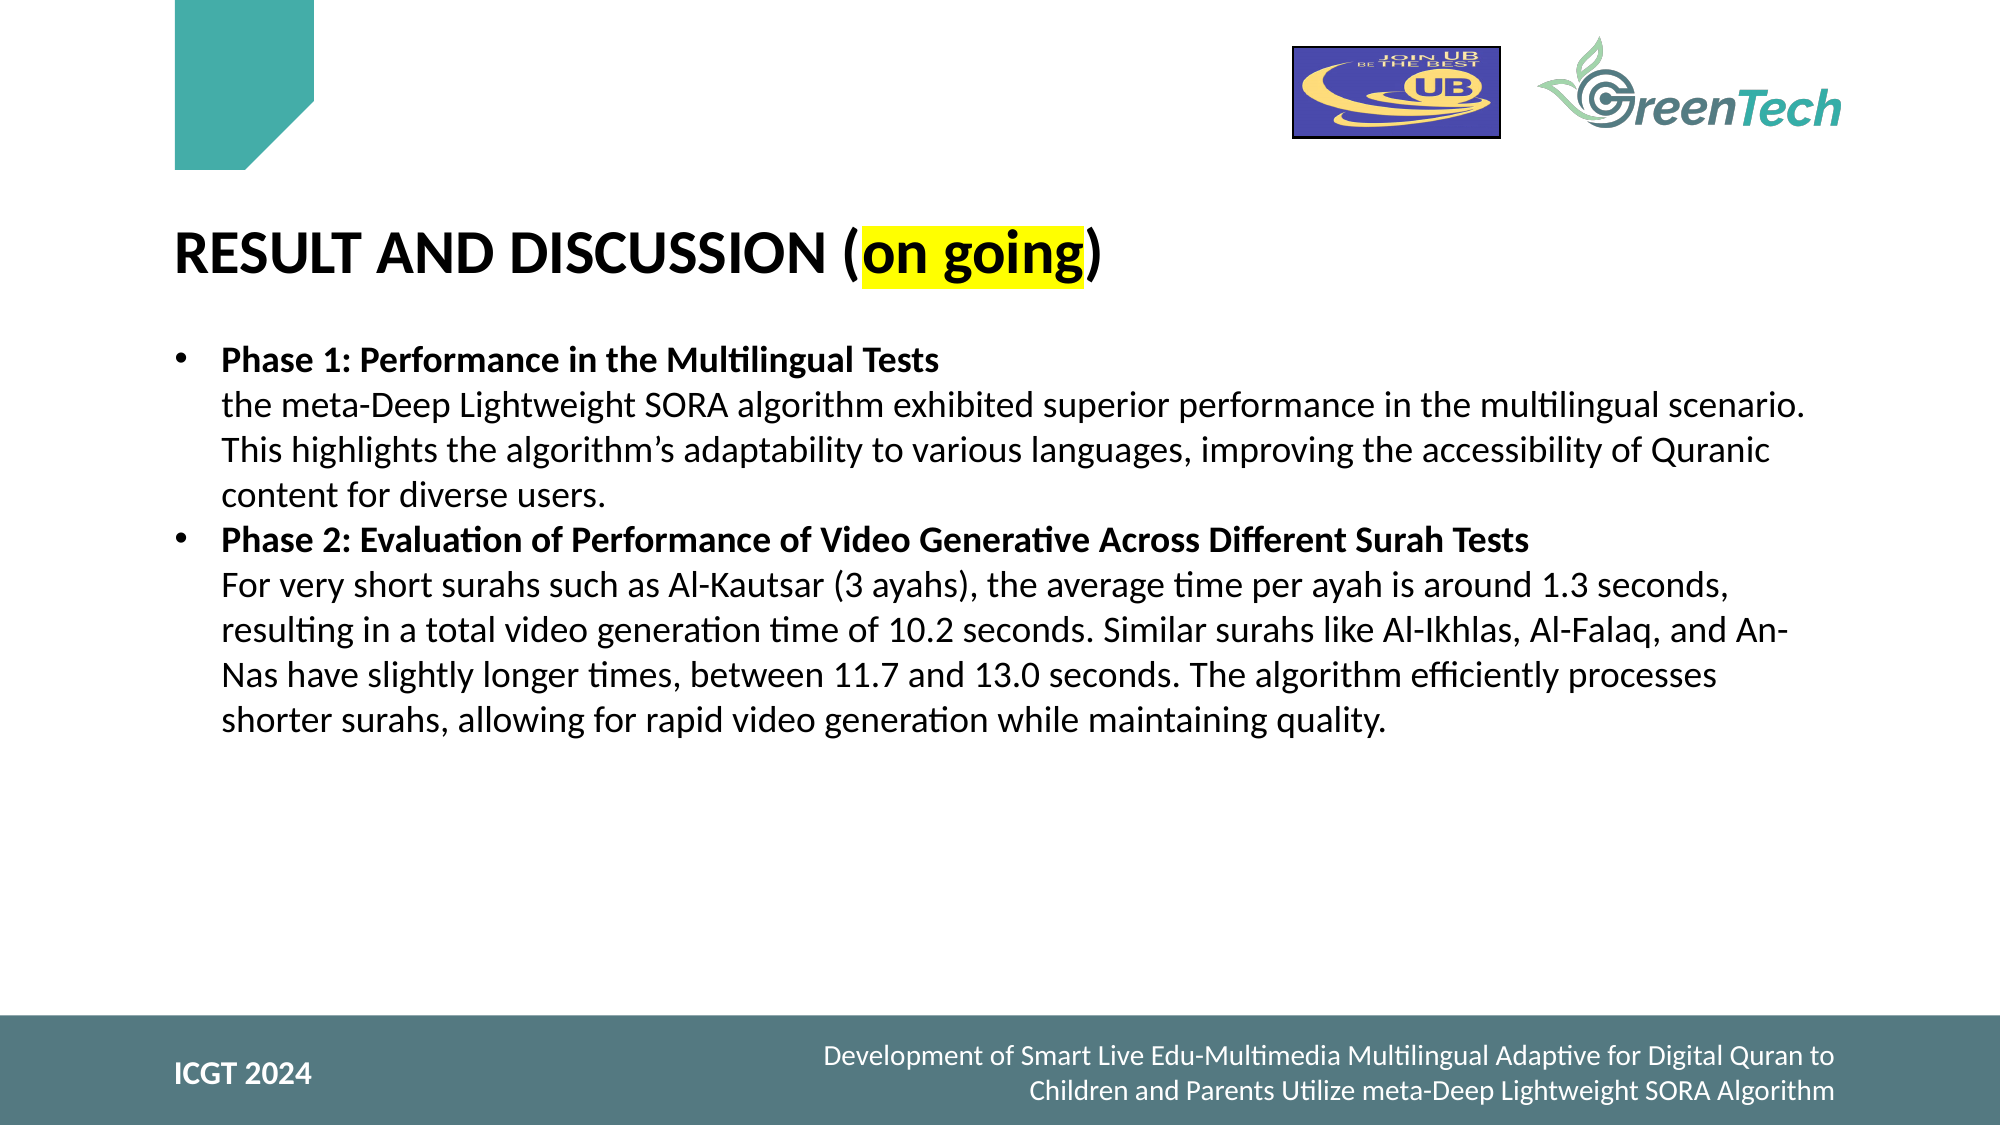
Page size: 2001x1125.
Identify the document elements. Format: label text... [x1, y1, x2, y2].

picture [1537, 36, 1841, 129]
text_box [174, 0, 314, 170]
text_box [1293, 46, 1500, 138]
text_box ICGT 2024 [158, 1043, 498, 1099]
text_box [0, 1015, 2000, 1125]
text_box Development of Smart Live Edu-Multimedia Multilingual Adaptive for Digital Quran to Children and Parents Utilize meta-Deep Lightweight SORA Algorithm [774, 1029, 1851, 1114]
text_box Phase 1: Performance in the Multilingual Tests the meta-Deep Lightweight SORA algorithm exhibited superior performance in the multilingual scenario. This highlights the algorithm’s adaptability to various languages, improving the accessibility of Quranic content for diverse users. Phase 2: Evaluation of Performance of Video Generative Across Different Surah Tests For very short surahs such as Al-Kautsar (3 ayahs), the average time per ayah is around 1.3 seconds, resulting in a total video generation time of 10.2 seconds. Similar surahs like Al-Ikhlas, Al-Falaq, and An-Nas have slightly longer times, between 11.7 and 13.0 seconds. The algorithm efficiently processes shorter surahs, allowing for rapid video generation while maintaining quality. [159, 327, 1841, 748]
text_box RESULT AND DISCUSSION (on going) [159, 203, 1246, 294]
